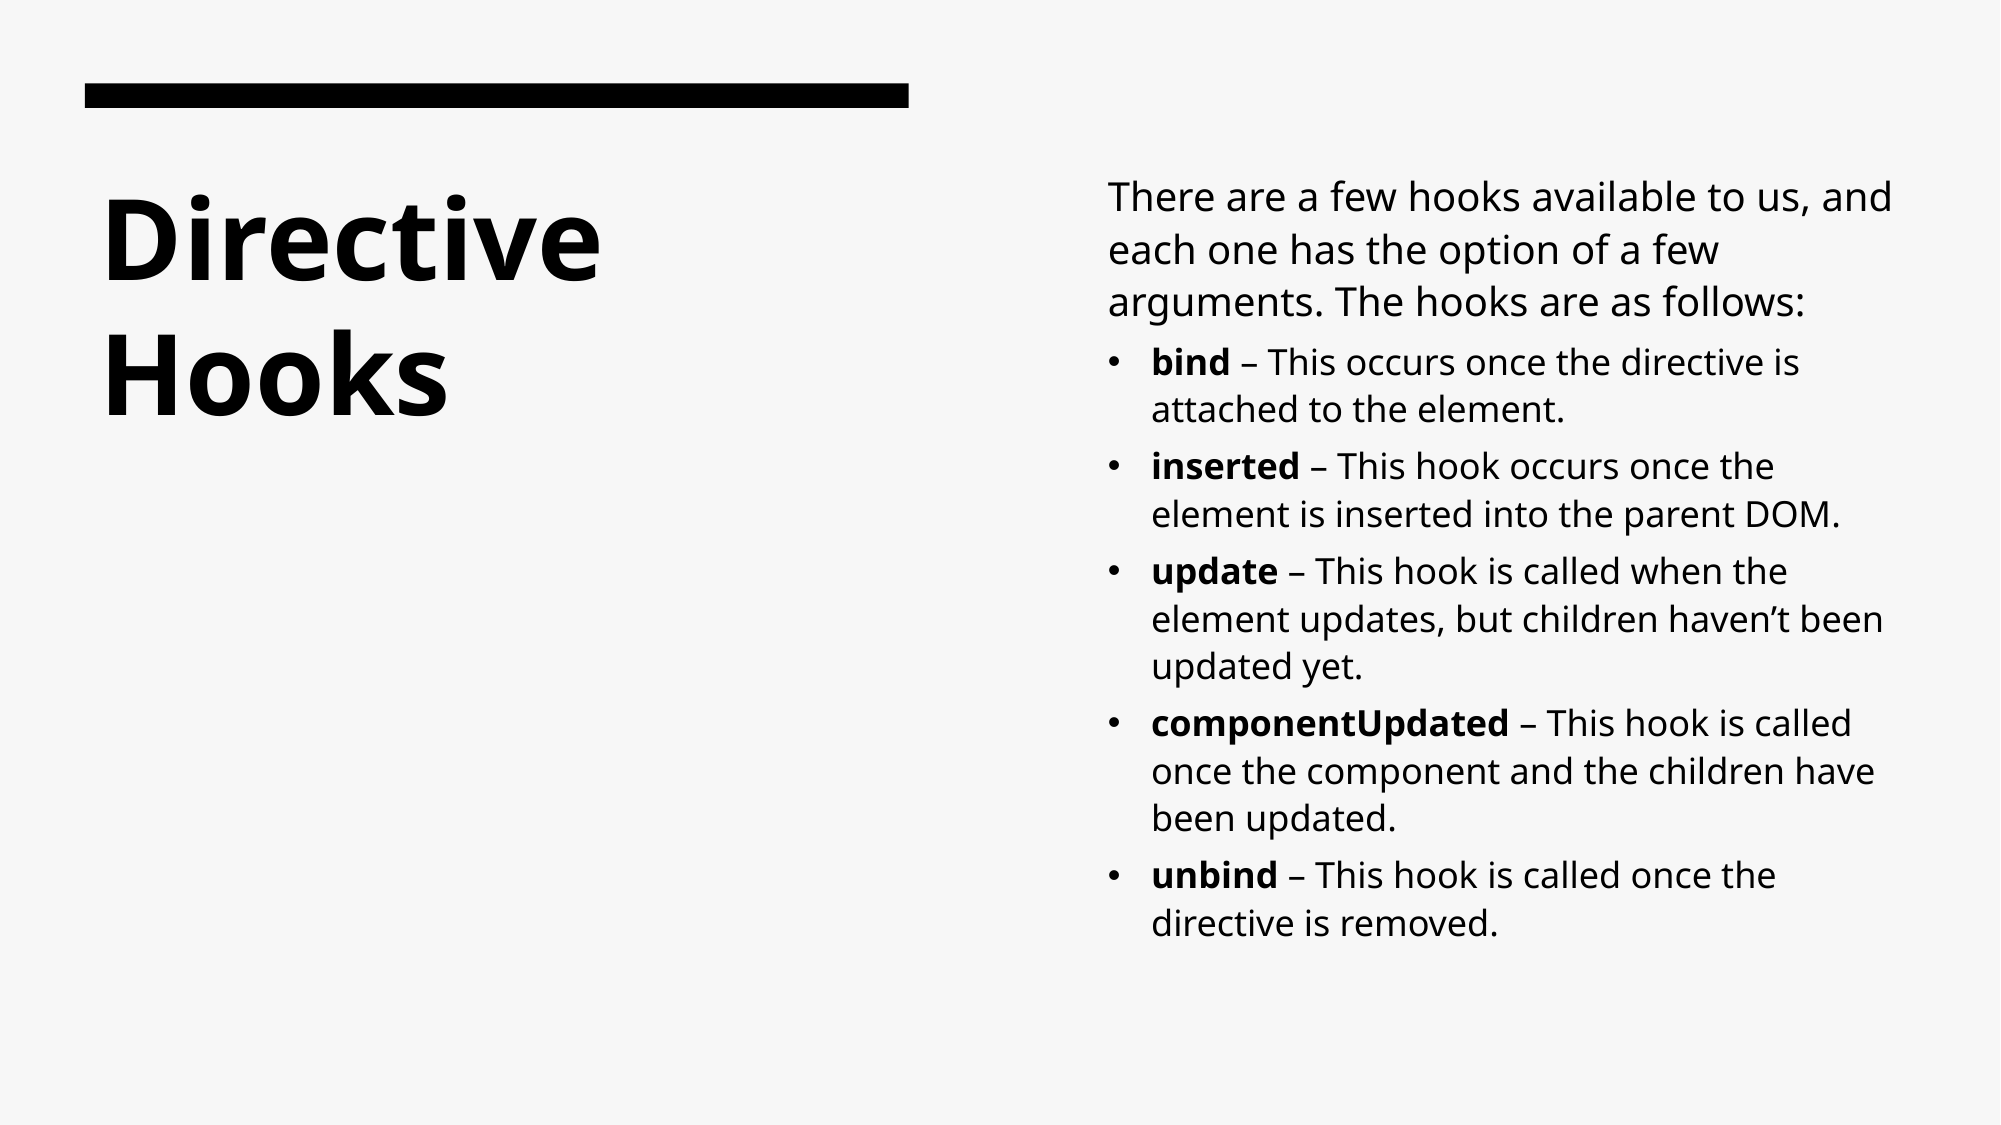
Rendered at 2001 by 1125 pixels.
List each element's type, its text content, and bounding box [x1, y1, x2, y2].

title Directive Hooks [84, 160, 909, 960]
list There are a few hooks available to us, and each one has the option of a few arguments. The hooks are as follows: bind – This occurs once the directive is attached to the element. inserted – This hook occurs once the element is inserted into the parent DOM. update – This hook is called when the element updates, but children haven’t been updated yet. componentUpdated – This hook is called once the component and the children have been updated. unbind – This hook is called once the directive is removed. [1092, 158, 1917, 958]
